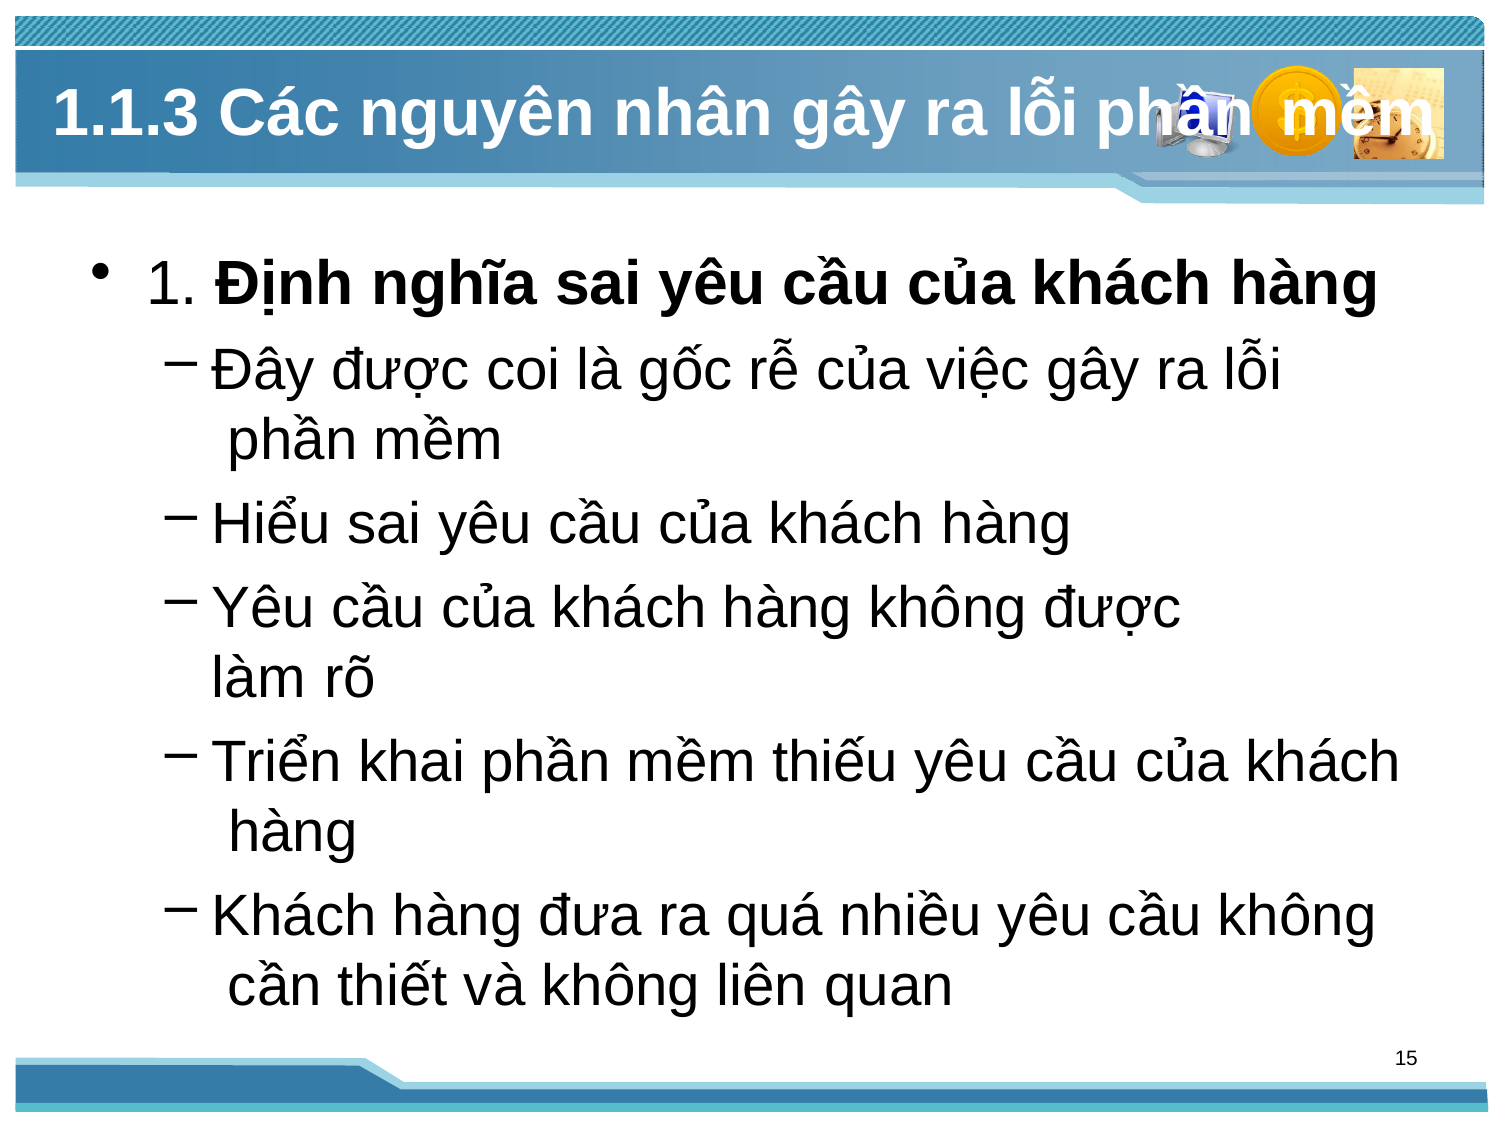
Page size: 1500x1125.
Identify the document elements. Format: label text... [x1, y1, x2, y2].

title 1.1.3 Các nguyên nhân gây ra lỗi phần mềm [50, 66, 1438, 257]
picture [15, 16, 1485, 46]
text_box 1. Định nghĩa sai yêu cầu của khách hàng Đây được coi là gốc rễ của việc gây ra lỗi phần mềm Hiểu sai yêu cầu của khách hàng Yêu cầu của khách hàng không được làm rõ Triển khai phần mềm thiếu yêu cầu của khách hàng Khách hàng đưa ra quá nhiều yêu cầu không cần thiết và không liên quan [87, 224, 1409, 1017]
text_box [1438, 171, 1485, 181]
slide_number 15 [1388, 1044, 1424, 1125]
picture [1438, 181, 1485, 188]
picture [15, 50, 1485, 188]
